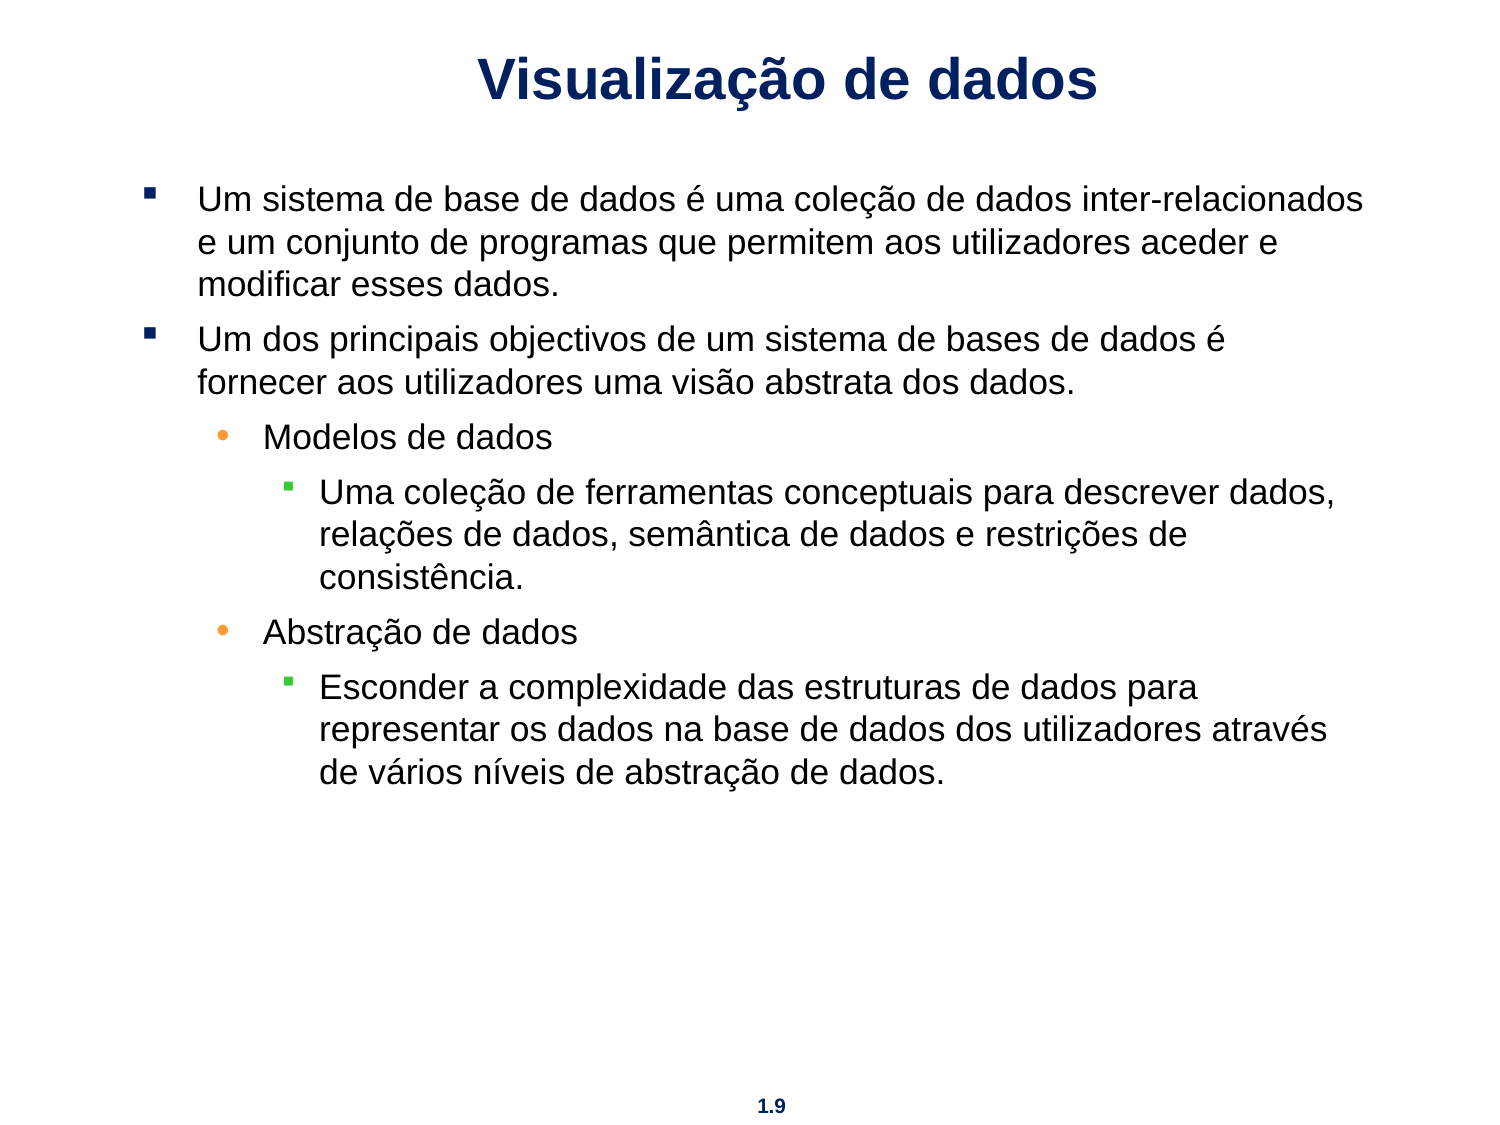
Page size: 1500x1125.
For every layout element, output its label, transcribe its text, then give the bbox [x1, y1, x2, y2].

title Visualização de dados [125, 18, 1452, 120]
list Um sistema de base de dados é uma coleção de dados inter-relacionados e um conjunto de programas que permitem aos utilizadores aceder e modificar esses dados. Um dos principais objectivos de um sistema de bases de dados é fornecer aos utilizadores uma visão abstrata dos dados. Modelos de dados Uma coleção de ferramentas conceptuais para descrever dados, relações de dados, semântica de dados e restrições de consistência. Abstração de dados Esconder a complexidade das estruturas de dados para representar os dados na base de dados dos utilizadores através de vários níveis de abstração de dados. [126, 168, 1381, 972]
